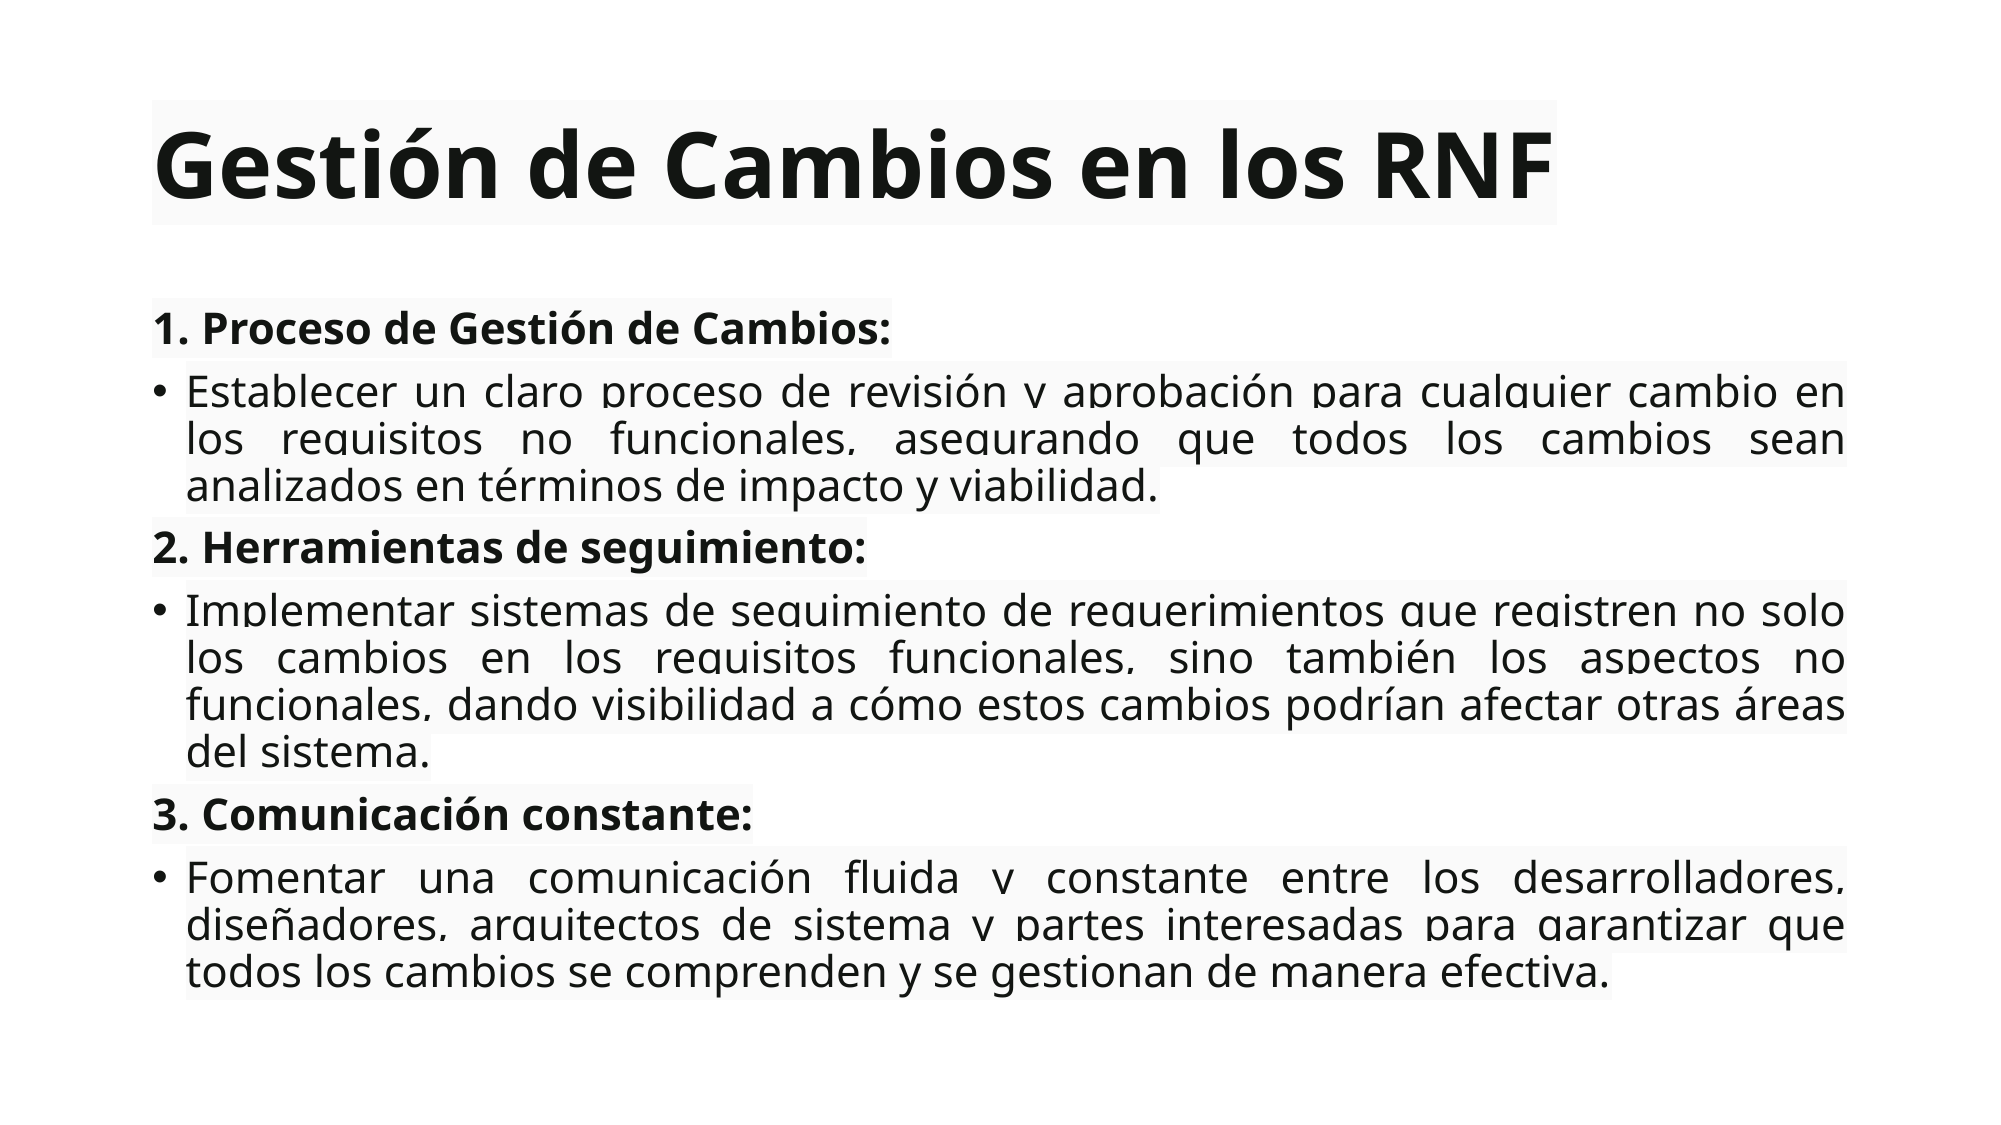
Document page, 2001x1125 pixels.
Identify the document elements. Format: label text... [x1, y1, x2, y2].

list 1. Proceso de Gestión de Cambios: Establecer un claro proceso de revisión y aprobación para cualquier cambio en los requisitos no funcionales, asegurando que todos los cambios sean analizados en términos de impacto y viabilidad. 2. Herramientas de seguimiento: Implementar sistemas de seguimiento de requerimientos que registren no solo los cambios en los requisitos funcionales, sino también los aspectos no funcionales, dando visibilidad a cómo estos cambios podrían afectar otras áreas del sistema. 3. Comunicación constante: Fomentar una comunicación fluida y constante entre los desarrolladores, diseñadores, arquitectos de sistema y partes interesadas para garantizar que todos los cambios se comprenden y se gestionan de manera efectiva. [137, 299, 1863, 1014]
title Gestión de Cambios en los RNF [137, 59, 1863, 278]
